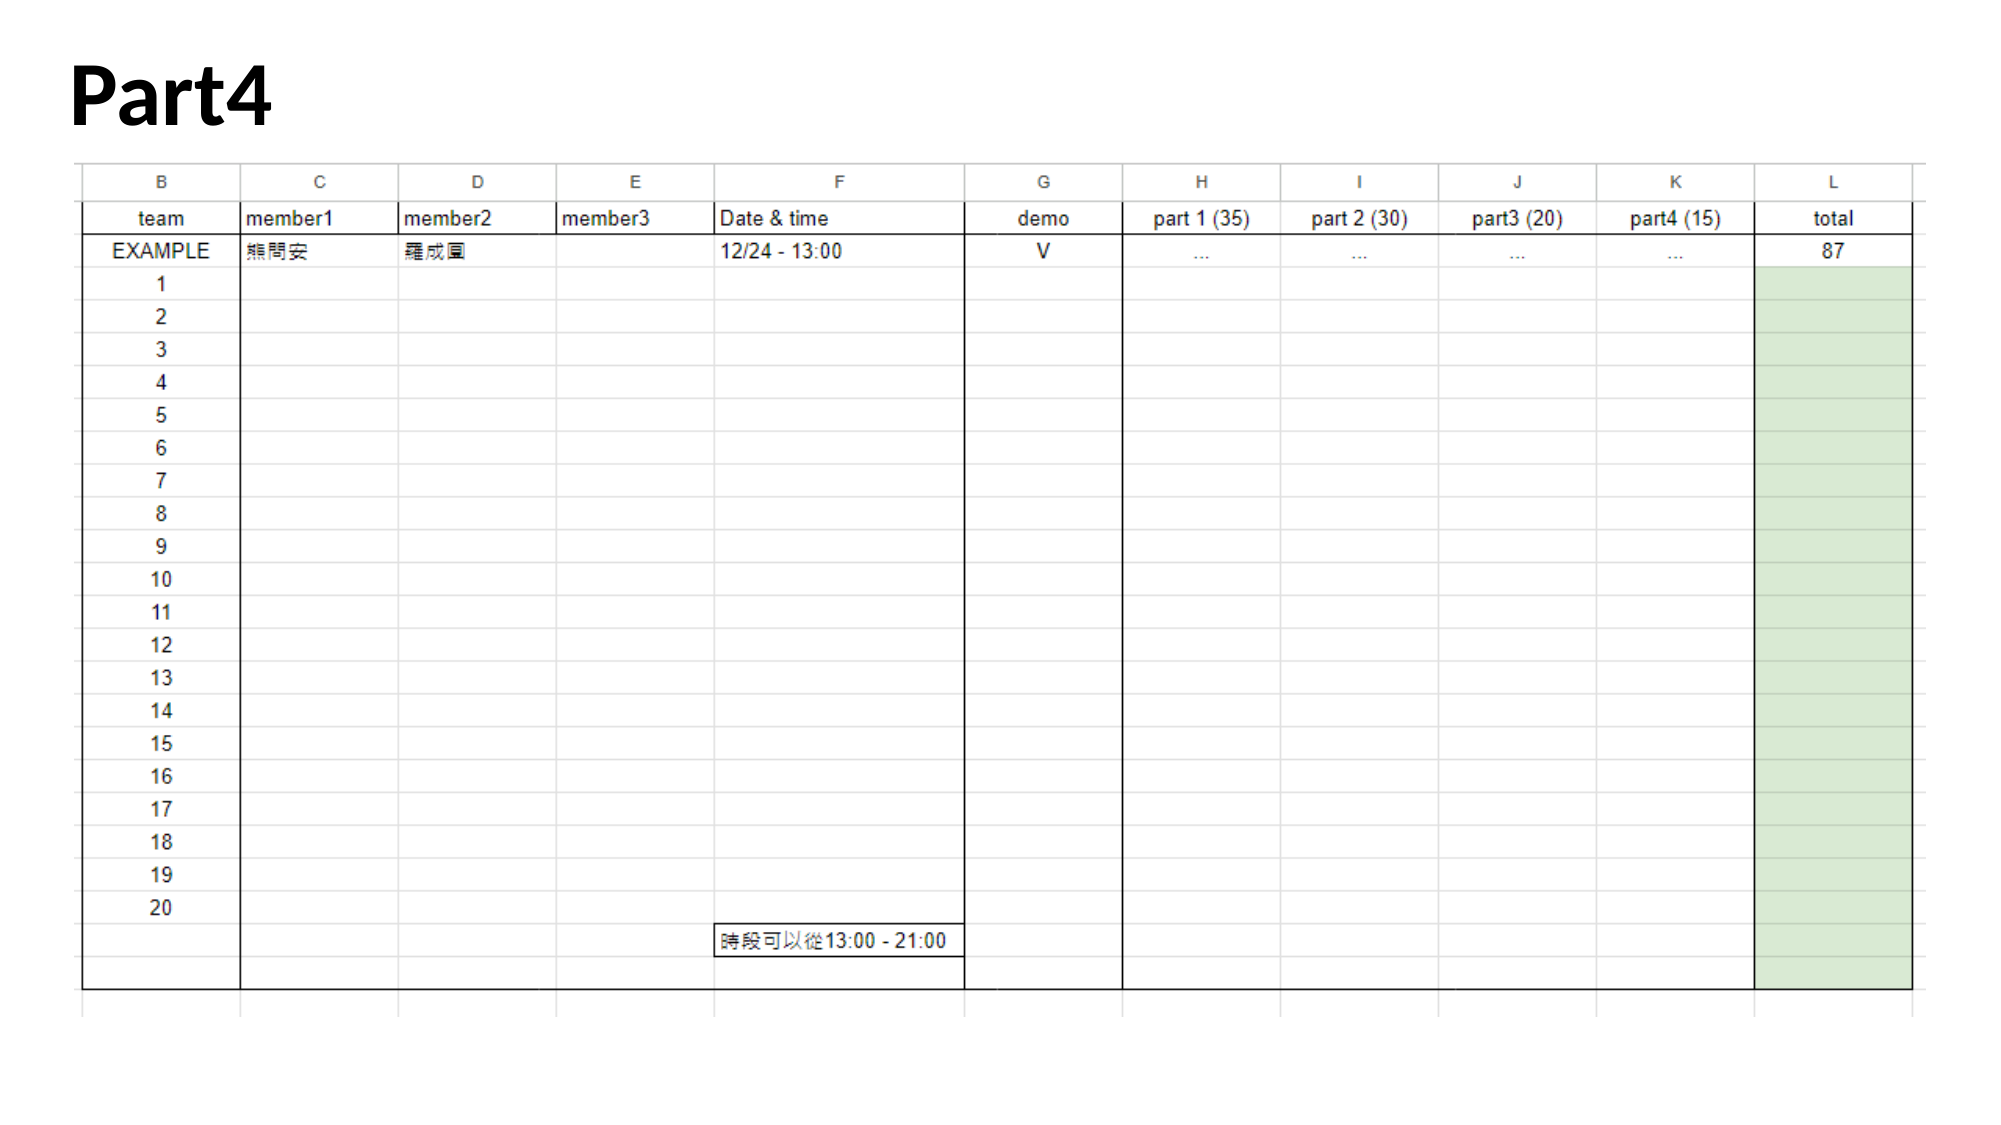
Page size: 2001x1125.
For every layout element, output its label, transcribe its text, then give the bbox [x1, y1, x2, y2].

text_box Part4 [54, 25, 1958, 151]
picture [74, 157, 1926, 1018]
